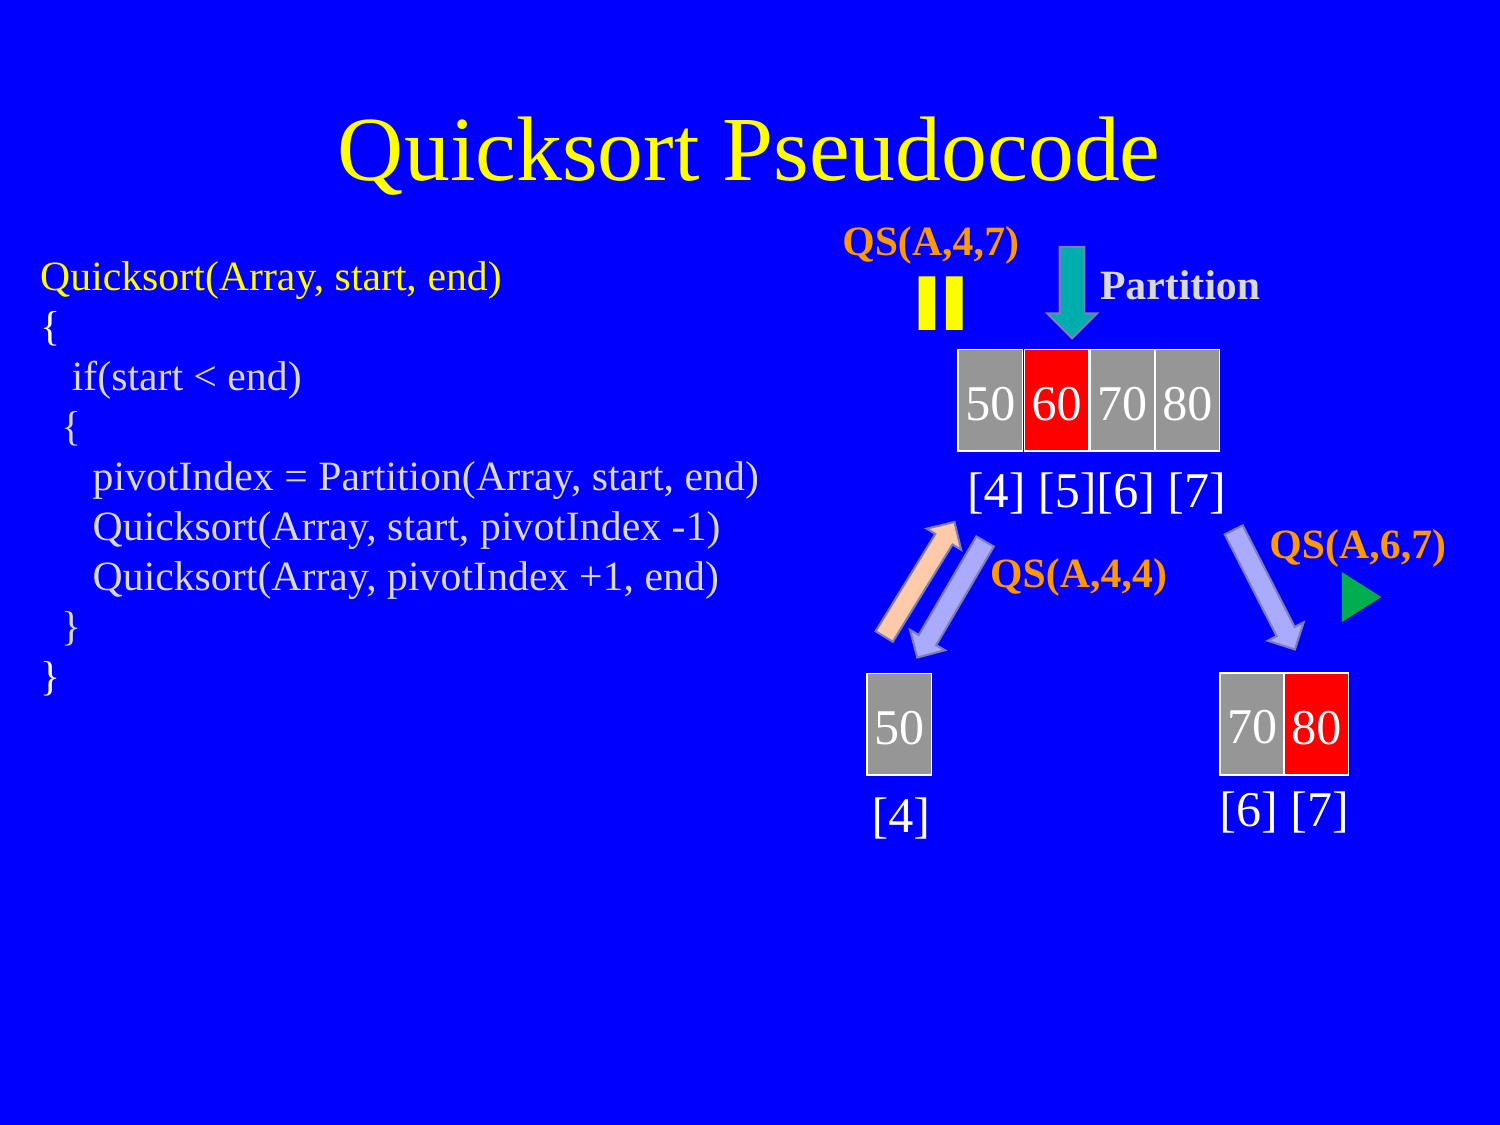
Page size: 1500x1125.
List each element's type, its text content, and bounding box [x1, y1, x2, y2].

title Quicksort Pseudocode [112, 50, 1388, 238]
text_box Partition [1085, 250, 1286, 316]
text_box QS(A,4,4) [975, 538, 1196, 604]
text_box [874, 521, 963, 644]
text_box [827, 206, 1048, 338]
text_box Quicksort(Array, start, end) { if(start < end) { pivotIndex = Partition(Array, start, end) Quicksort(Array, start, pivotIndex -1) Quicksort(Array, pivotIndex +1, end) } } [25, 241, 776, 707]
text_box [1048, 245, 1096, 340]
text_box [1203, 673, 1365, 846]
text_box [856, 673, 959, 851]
text_box [1223, 523, 1306, 651]
text_box [908, 534, 982, 659]
picture [1328, 564, 1395, 631]
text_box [951, 349, 1243, 526]
text_box QS(A,6,7) [1254, 509, 1475, 575]
